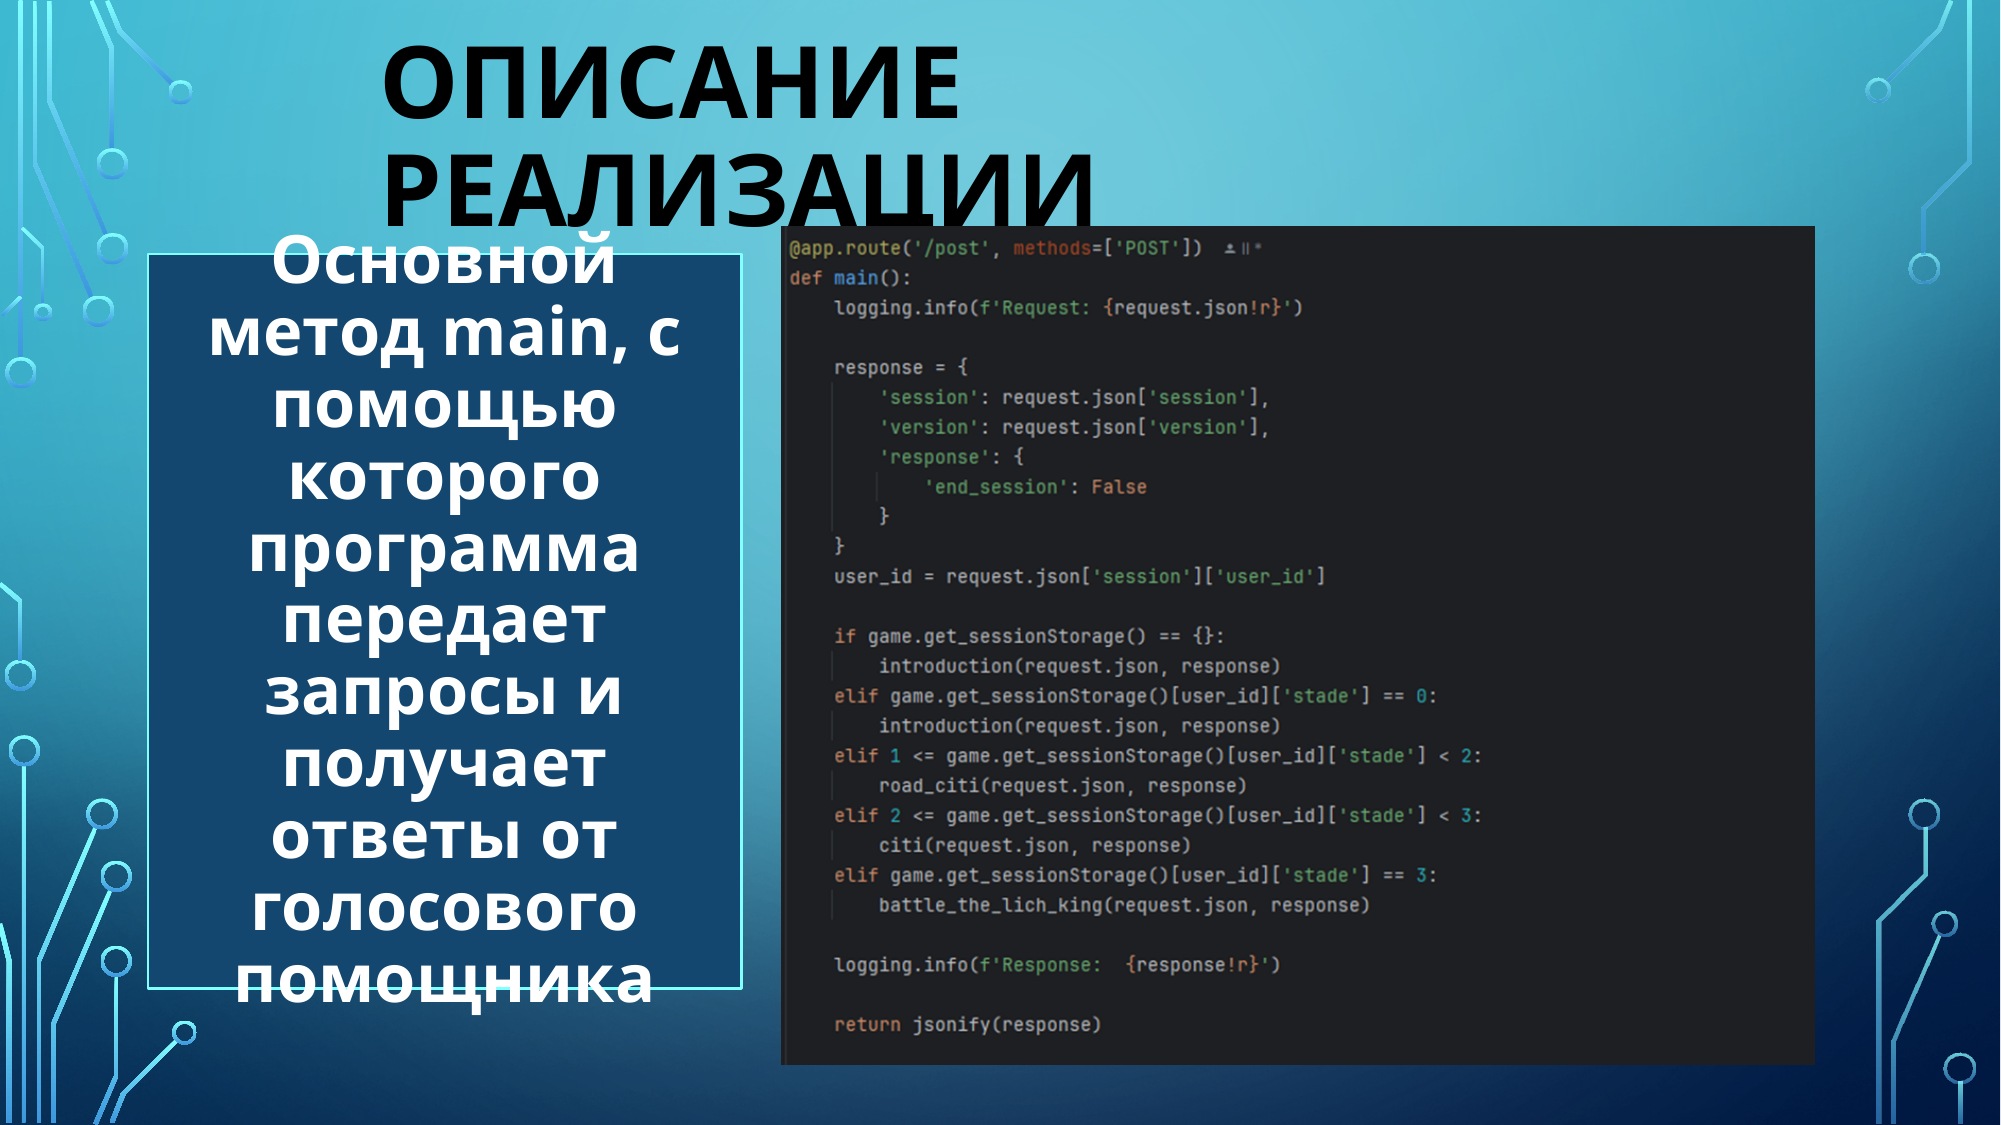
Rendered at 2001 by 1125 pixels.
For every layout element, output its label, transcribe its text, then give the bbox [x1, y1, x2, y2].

picture [780, 226, 1815, 1065]
title Описание реализации [364, 80, 1719, 200]
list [147, 202, 742, 1041]
